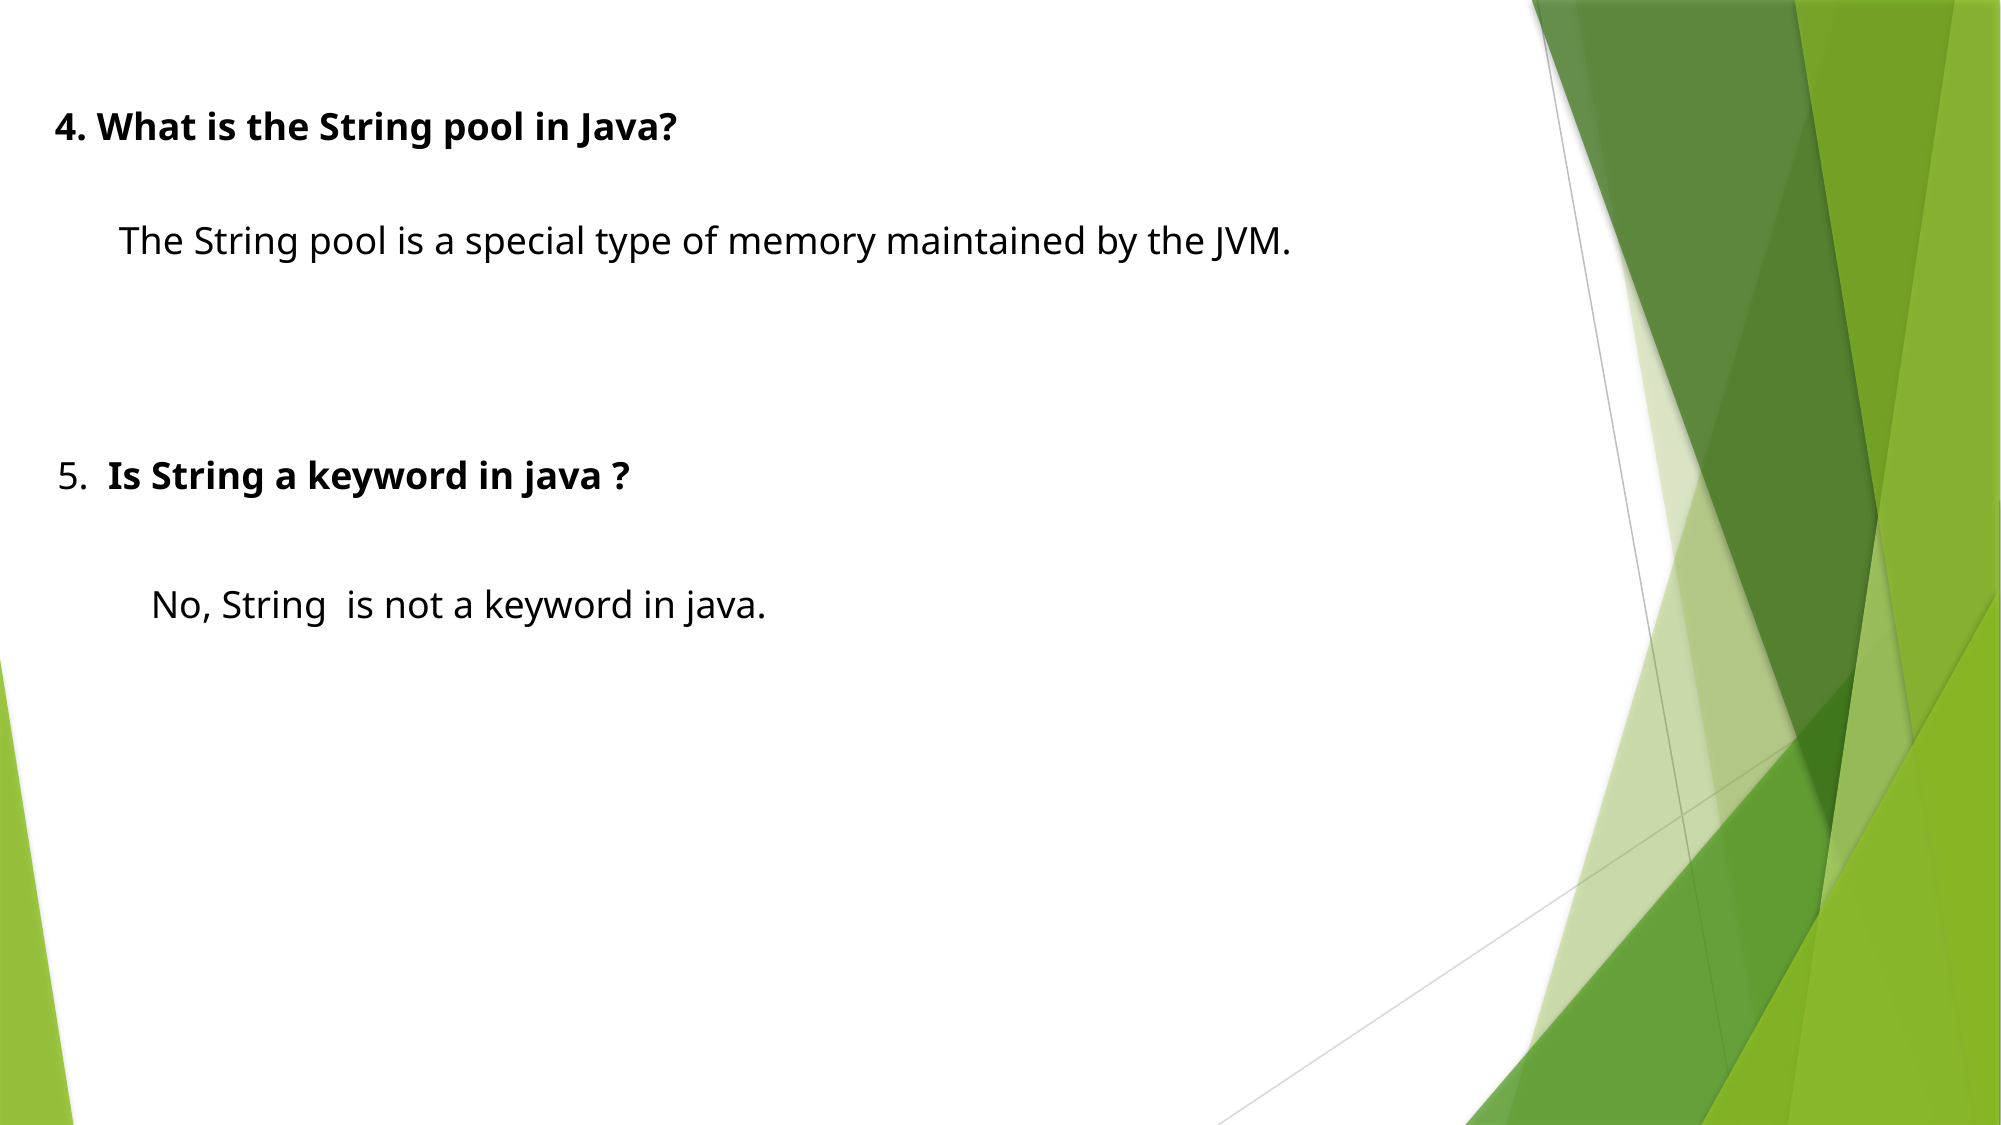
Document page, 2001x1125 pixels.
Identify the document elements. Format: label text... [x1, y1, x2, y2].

text_box 4. What is the String pool in Java? [39, 95, 694, 245]
text_box No, String is not a keyword in java. [77, 573, 842, 634]
text_box The String pool is a special type of memory maintained by the JVM. [92, 209, 1320, 270]
text_box 5. Is String a keyword in java ? [42, 444, 646, 550]
